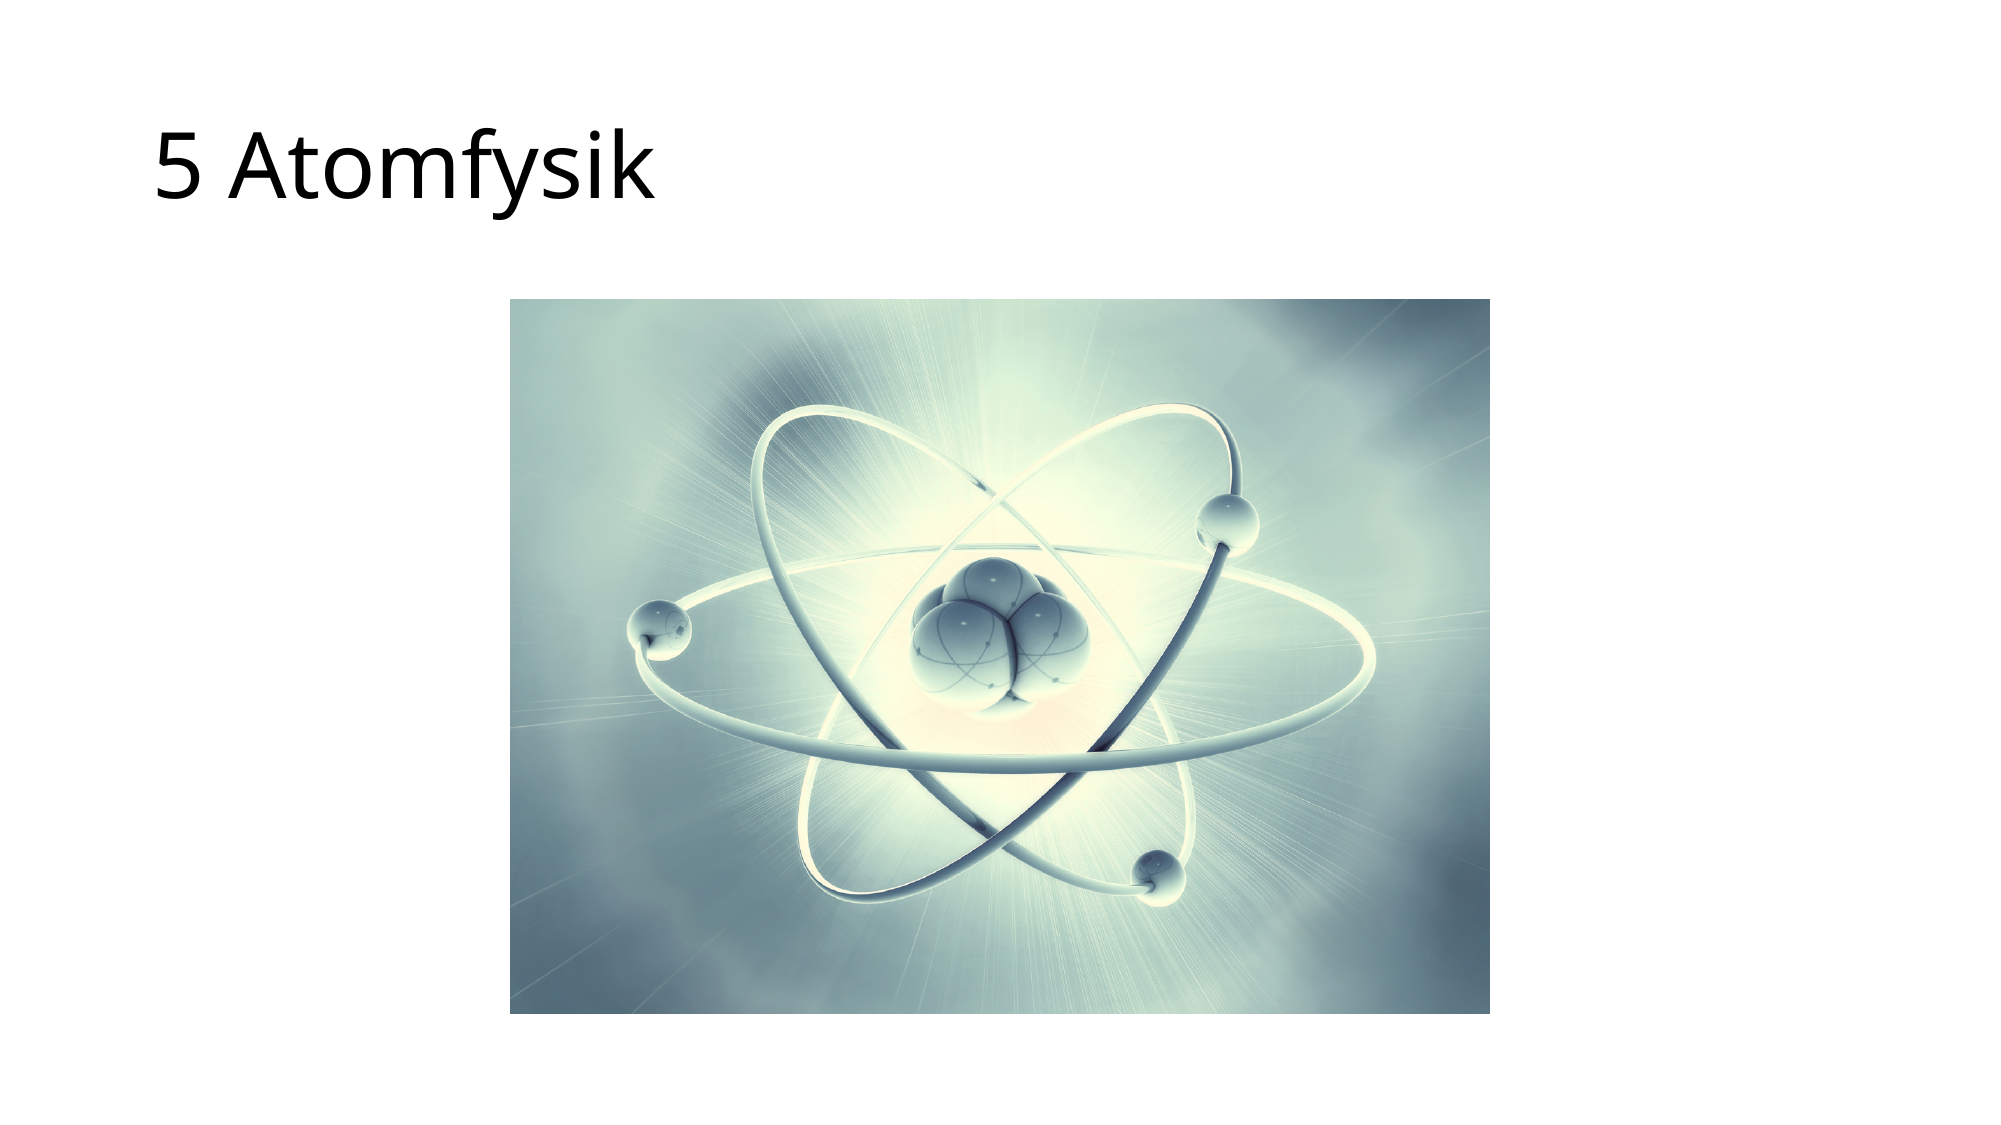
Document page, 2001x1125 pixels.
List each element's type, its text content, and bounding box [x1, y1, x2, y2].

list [510, 299, 1490, 1014]
title 5 Atomfysik [137, 59, 1863, 278]
